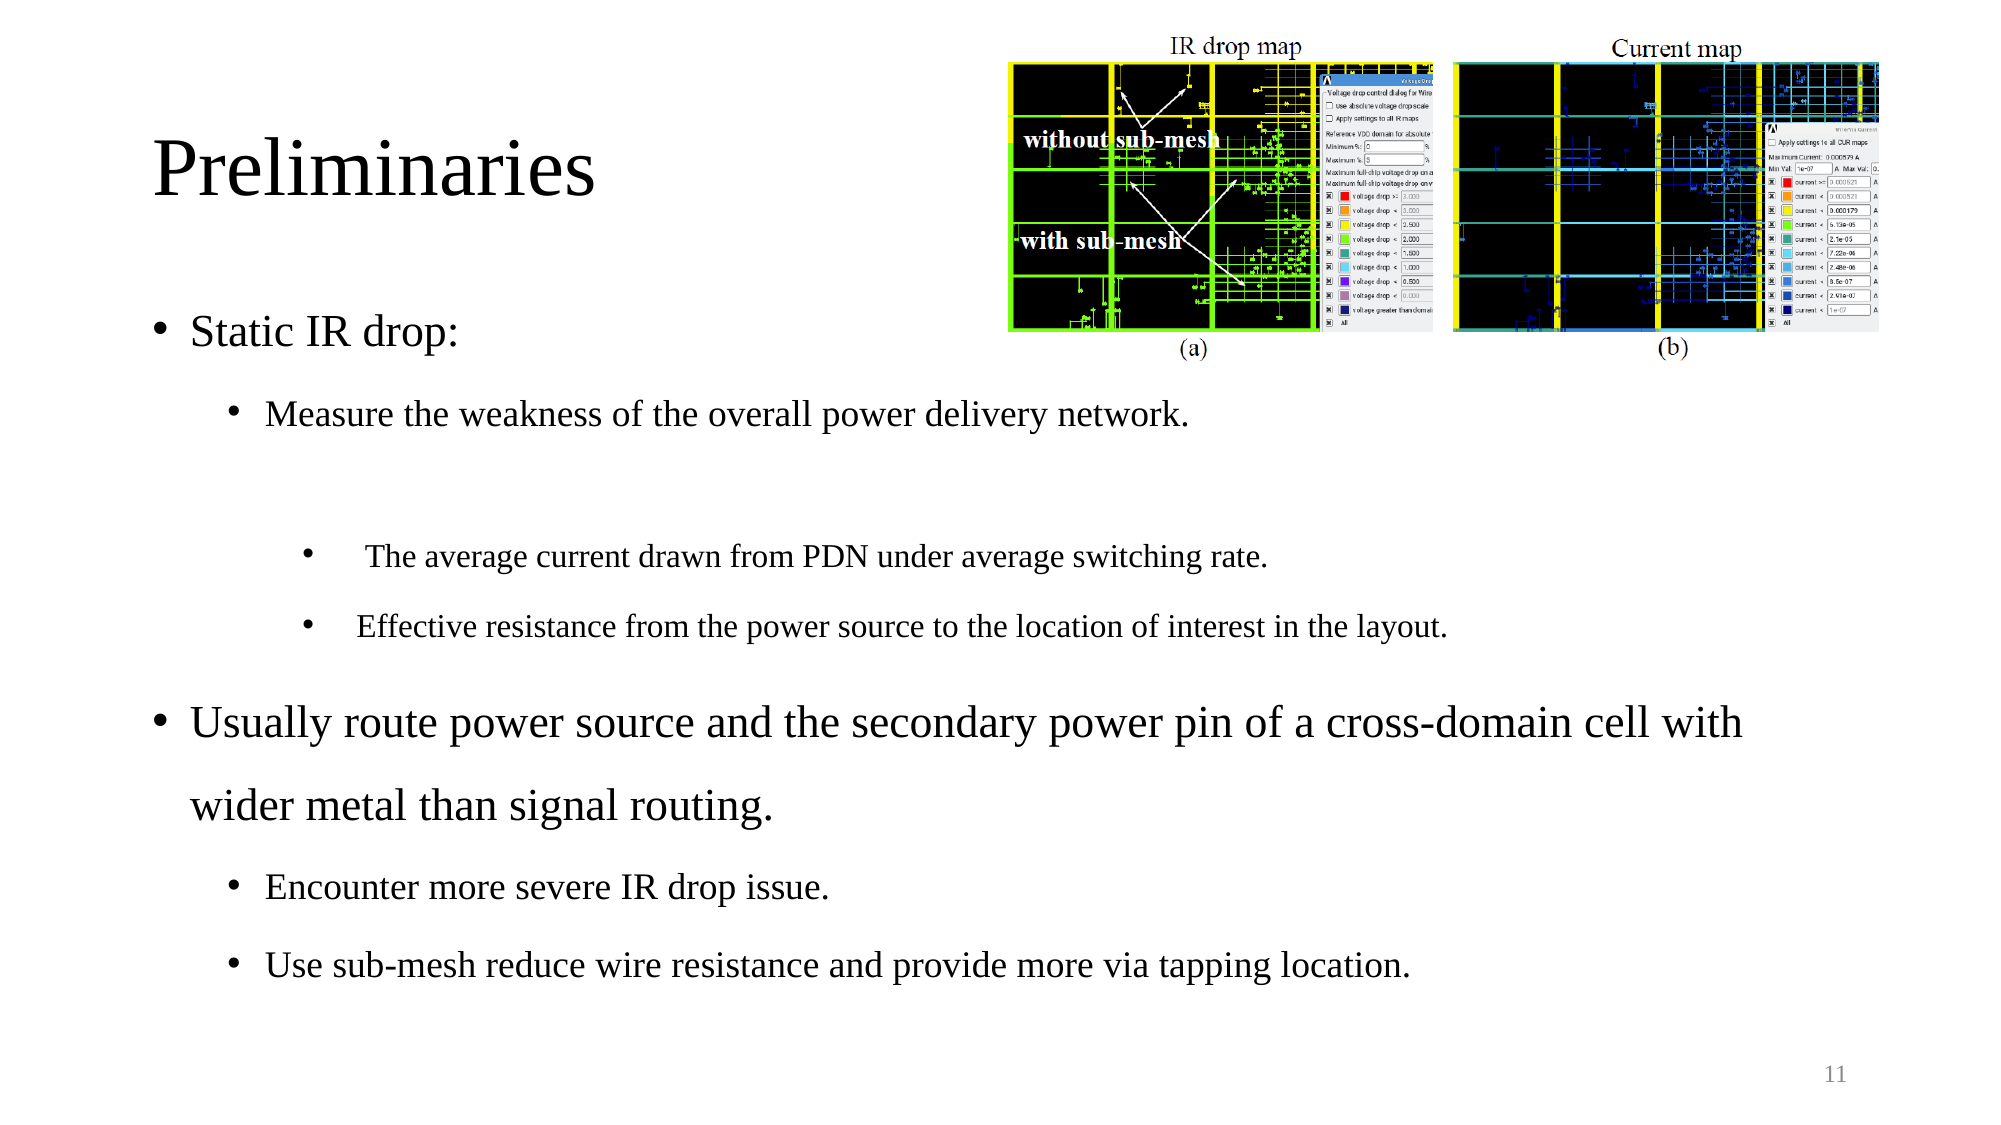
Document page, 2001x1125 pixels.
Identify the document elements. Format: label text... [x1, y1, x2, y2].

picture [999, 22, 1897, 368]
slide_number 10 [1412, 1042, 1863, 1103]
title Preliminaries [137, 59, 999, 278]
